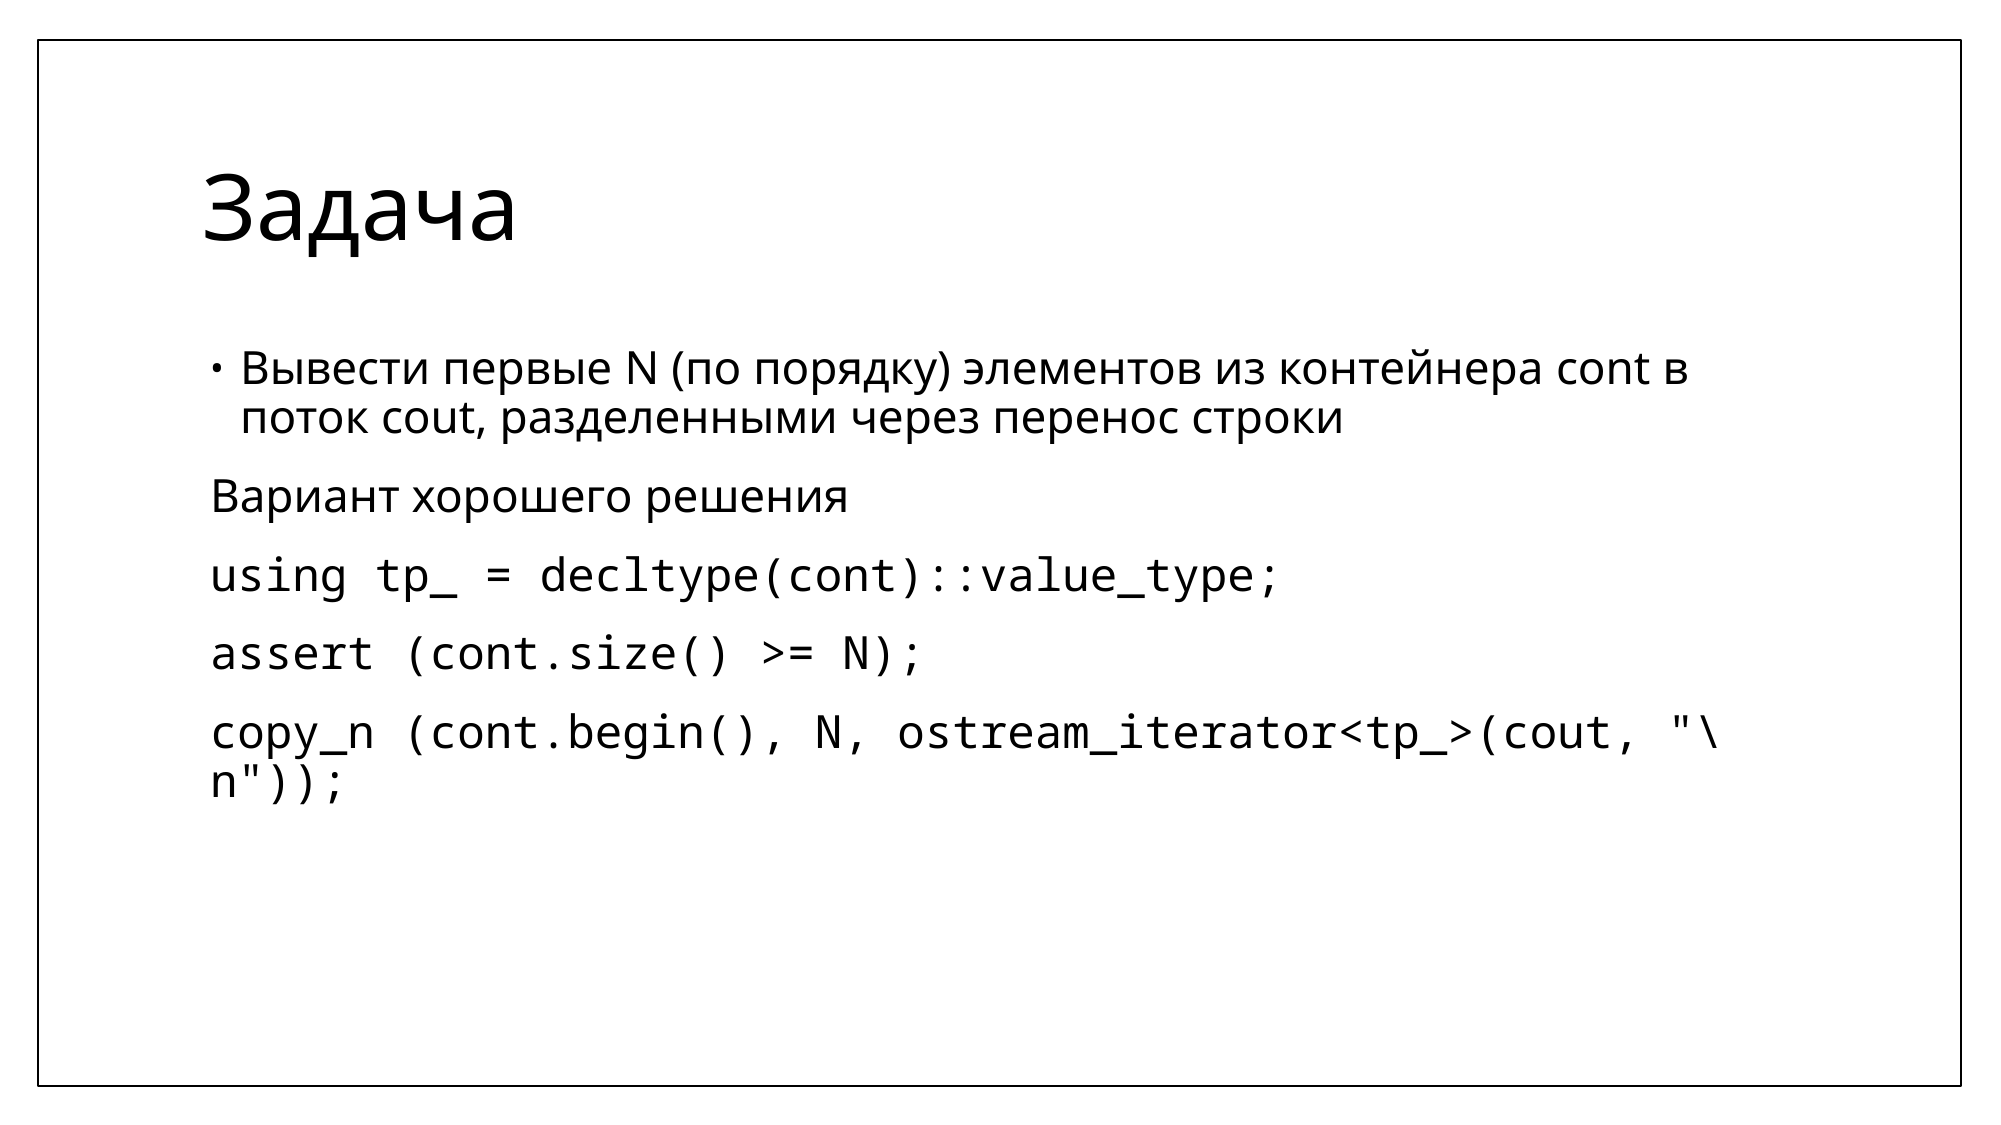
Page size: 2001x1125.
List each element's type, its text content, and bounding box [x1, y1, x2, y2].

list Вывести первые N (по порядку) элементов из контейнера cont в поток cout, разделенными через перенос строки Вариант хорошего решения using tp_ = decltype(cont)::value_type; assert (cont.size() >= N); copy_n (cont.begin(), N, ostream_iterator<tp_>(cout, "\n")); [187, 337, 1808, 1000]
title Задача [187, 99, 1808, 323]
